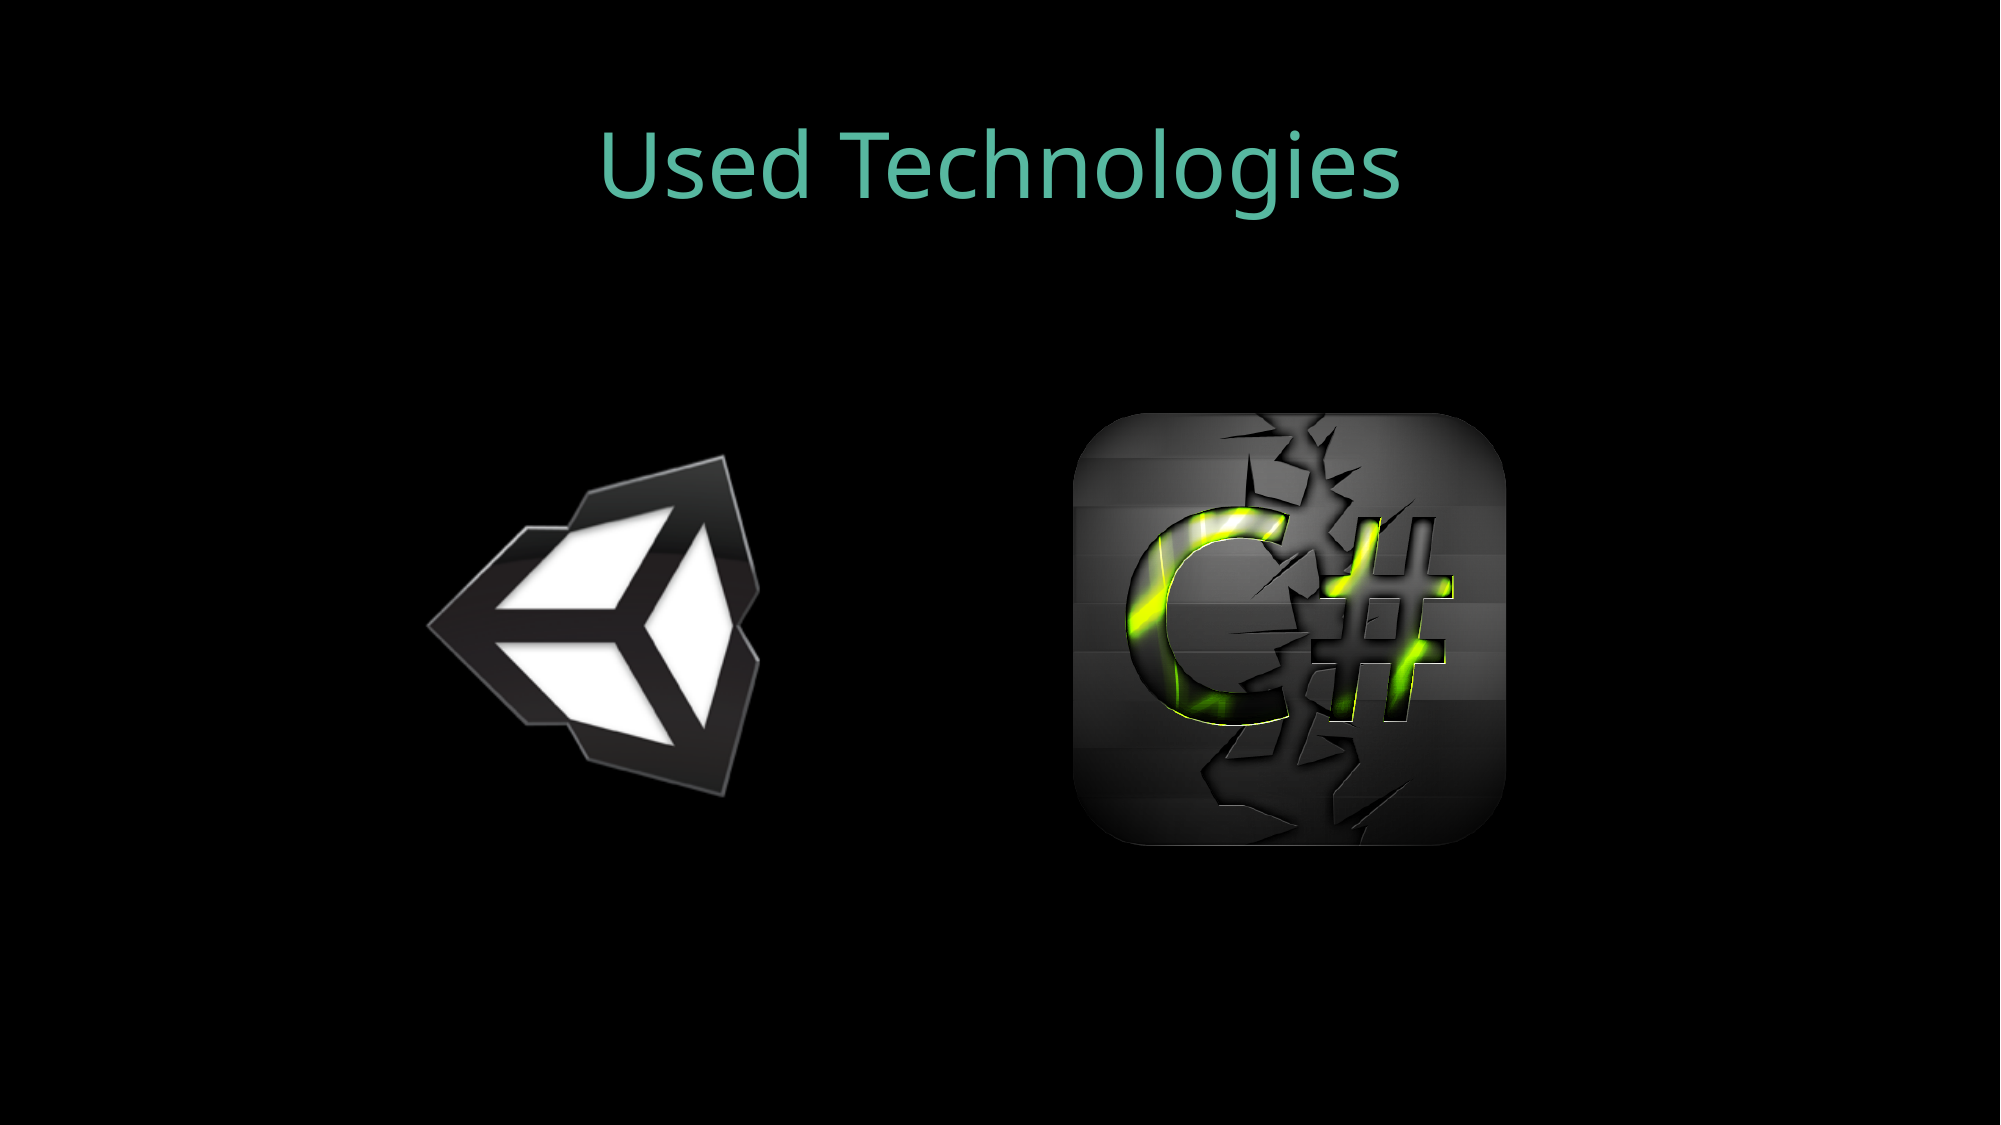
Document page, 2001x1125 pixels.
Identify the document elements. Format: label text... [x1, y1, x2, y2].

picture [1060, 400, 1520, 860]
title Used Technologies [137, 59, 1863, 278]
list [387, 416, 832, 838]
